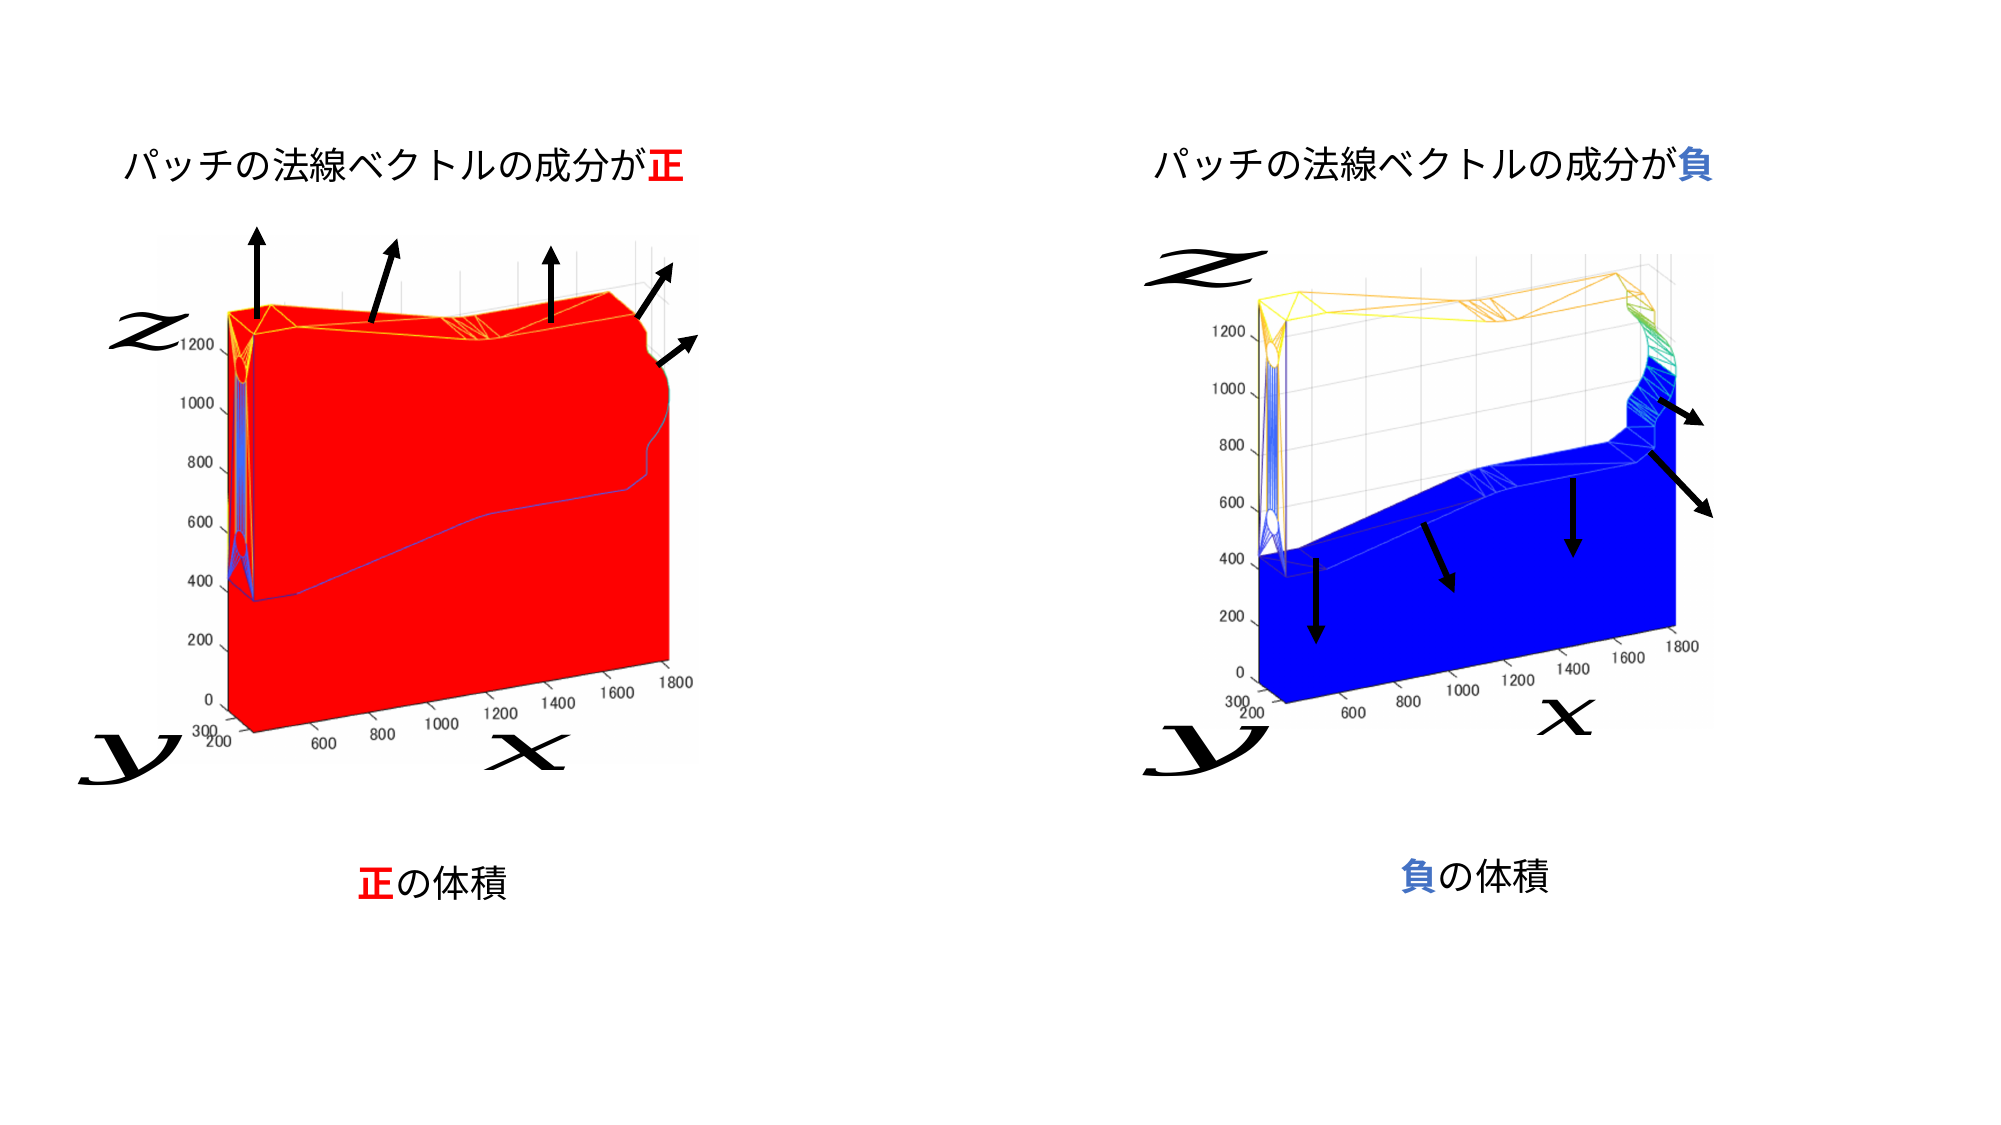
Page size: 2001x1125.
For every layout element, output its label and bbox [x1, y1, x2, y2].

text_box [74, 133, 1760, 914]
